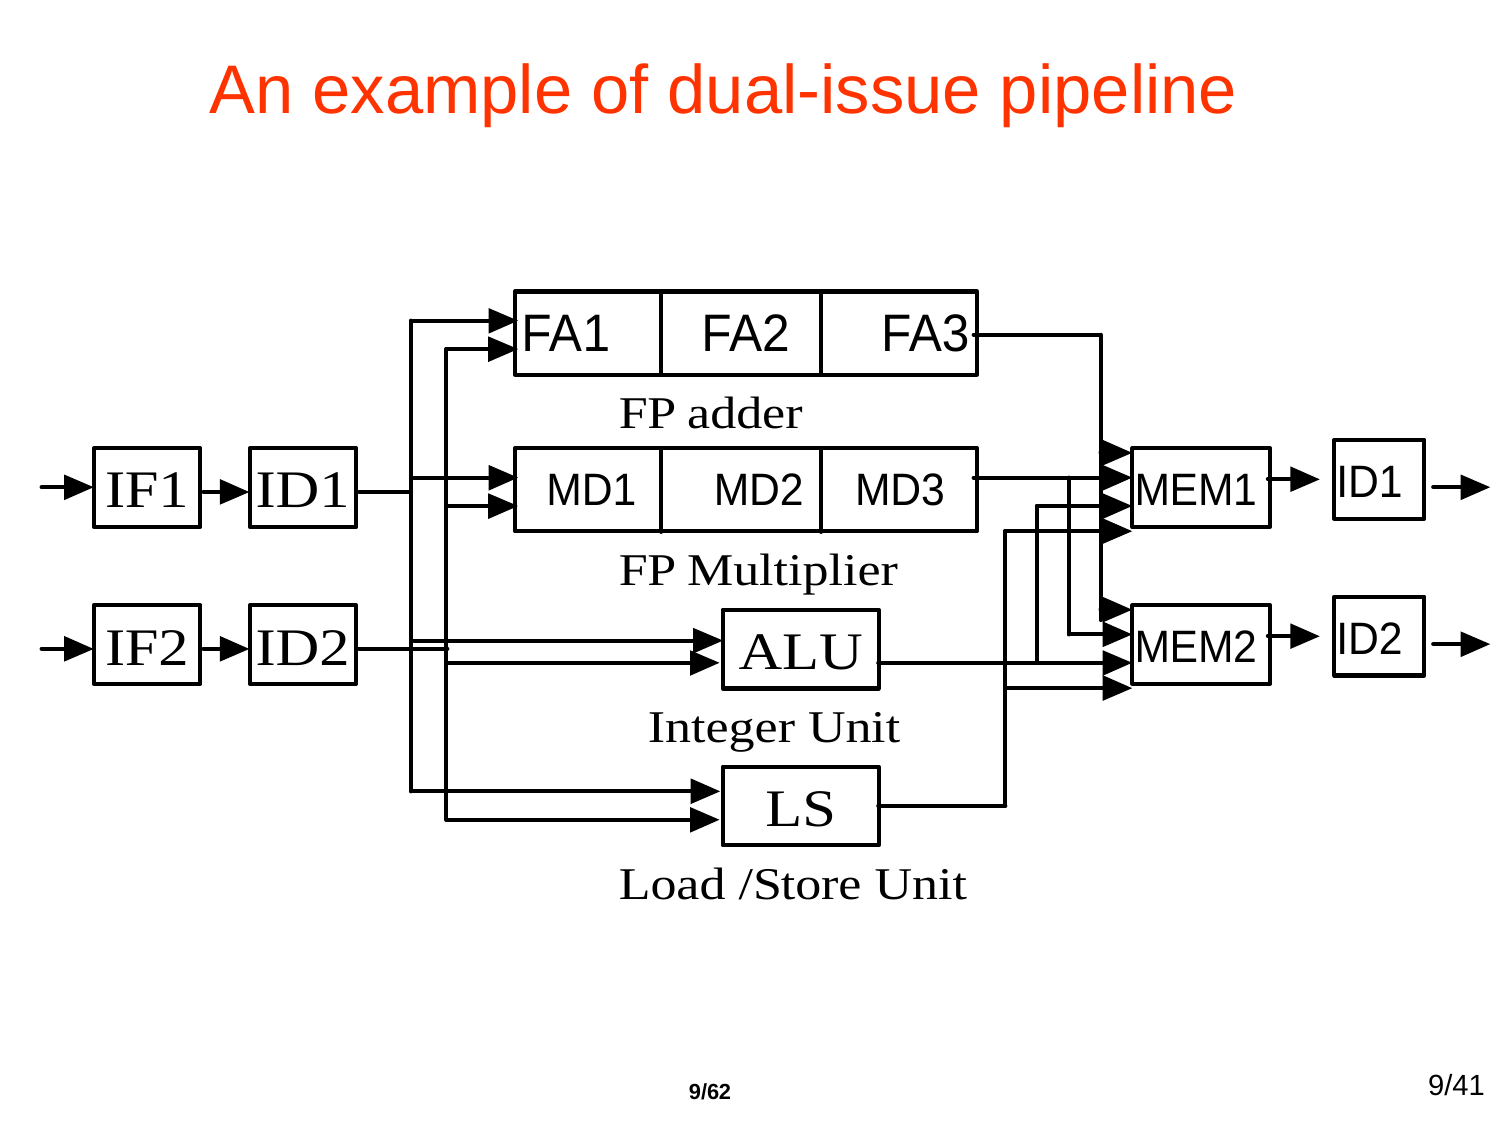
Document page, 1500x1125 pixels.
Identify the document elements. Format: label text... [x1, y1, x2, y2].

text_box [37, 287, 1500, 926]
title An example of dual-issue pipeline [194, 0, 1500, 173]
